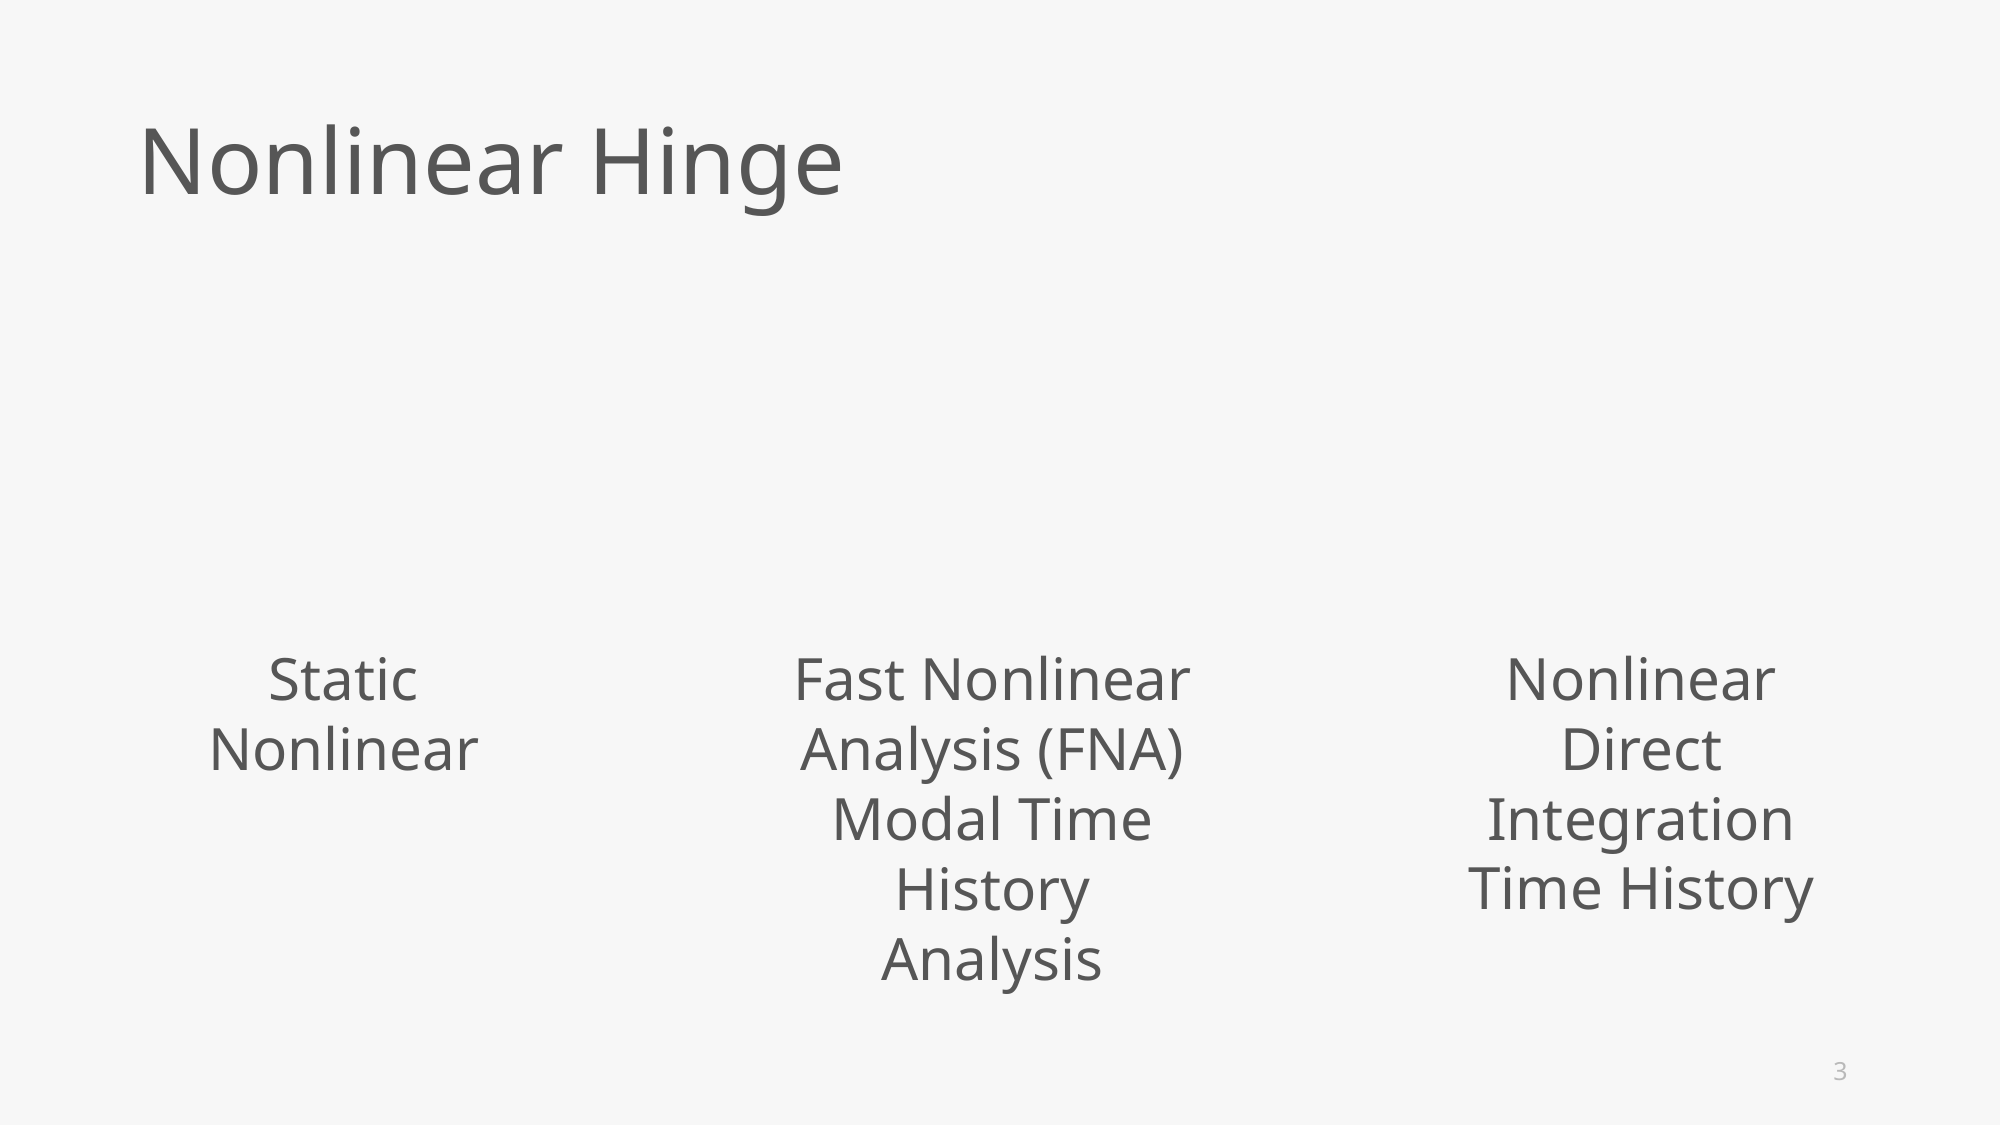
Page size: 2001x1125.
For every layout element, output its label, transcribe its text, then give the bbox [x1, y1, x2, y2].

slide_number 3 [1412, 1042, 1863, 1103]
list Nonlinear Hinge [137, 108, 992, 224]
text_box Fast Nonlinear Analysis (FNA) Modal Time History Analysis [786, 634, 1214, 1000]
text_box Nonlinear Direct Integration Time History [1435, 634, 1863, 930]
text_box Static Nonlinear [137, 634, 565, 790]
